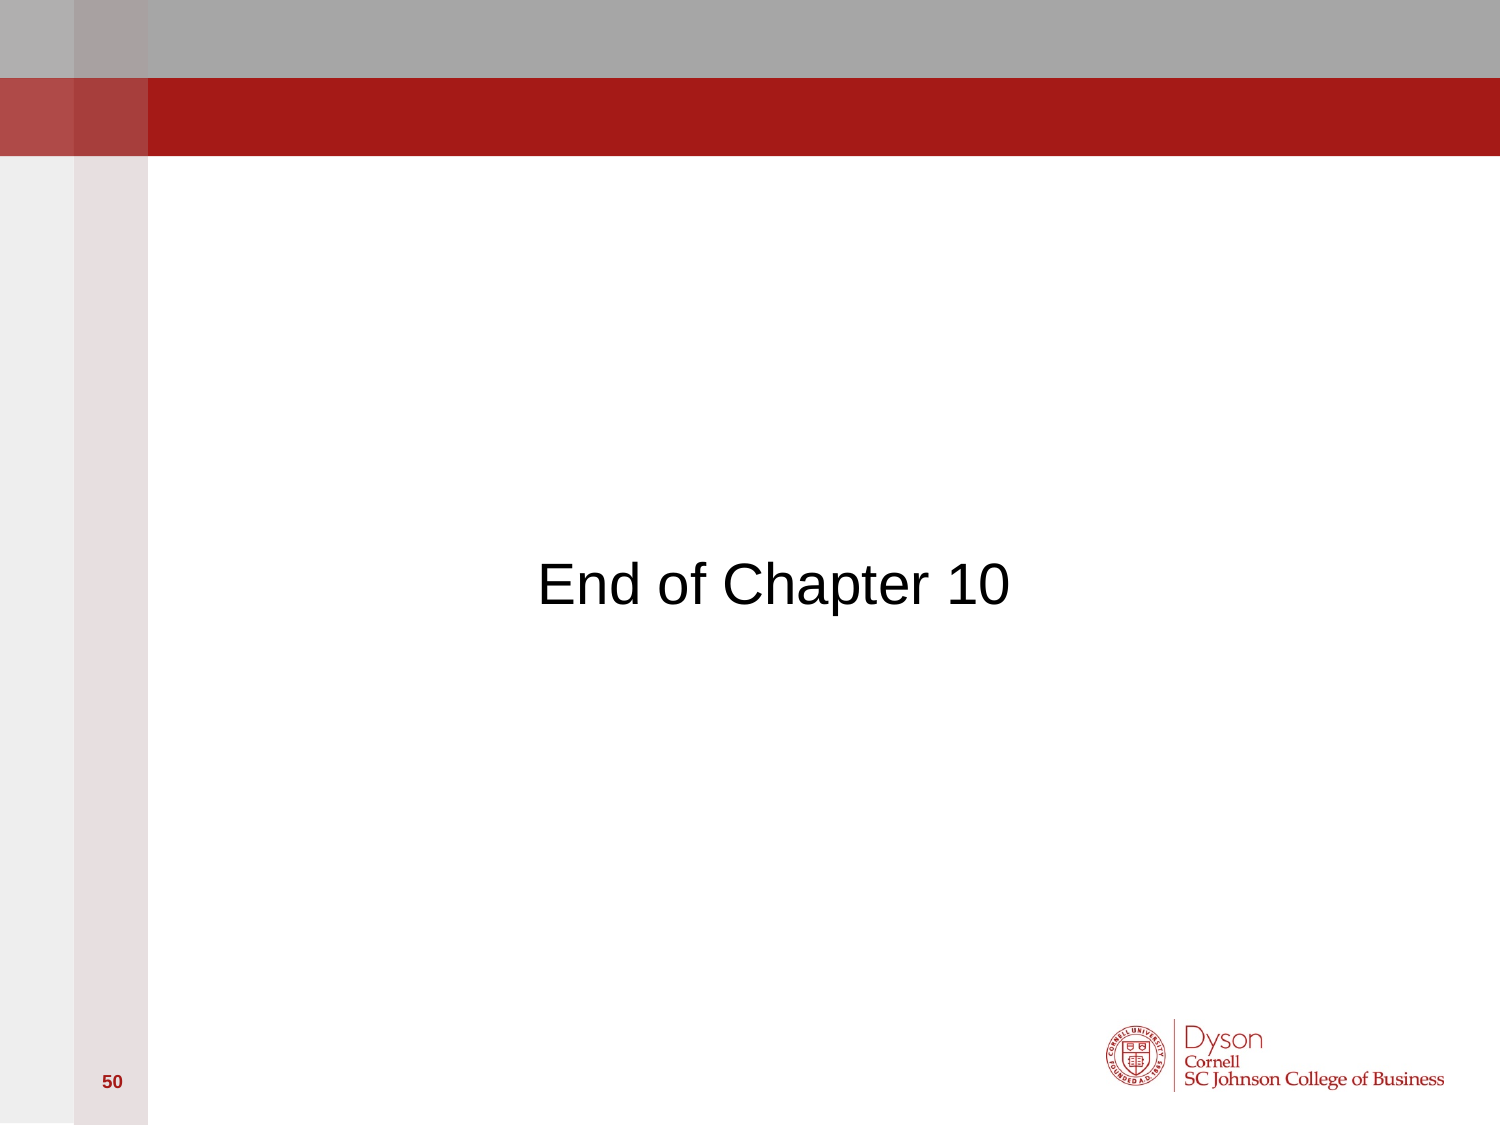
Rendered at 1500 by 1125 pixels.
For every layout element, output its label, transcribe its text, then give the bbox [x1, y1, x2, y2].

slide_number 50 [74, 1062, 151, 1125]
list End of Chapter 10 [187, 200, 1363, 963]
picture [1106, 1019, 1444, 1092]
